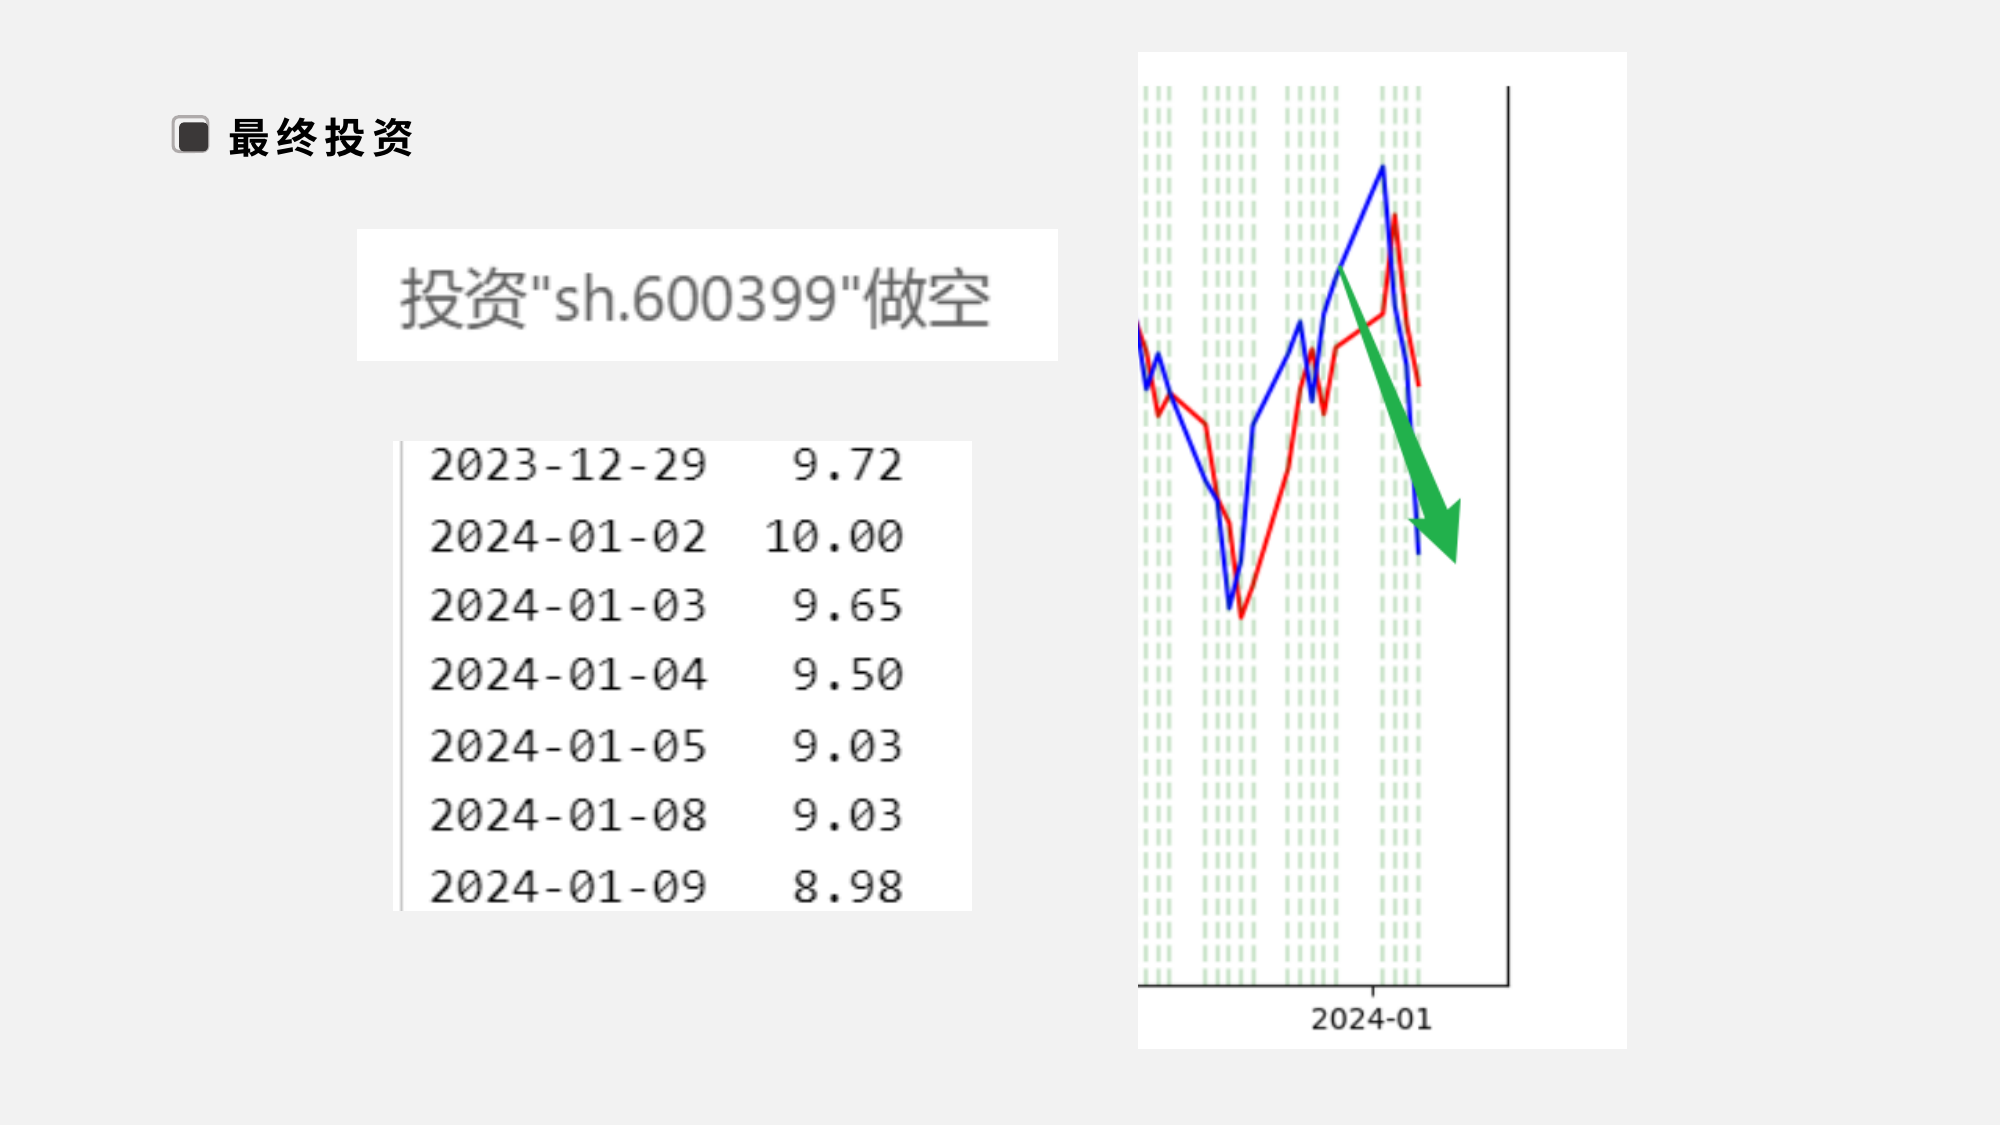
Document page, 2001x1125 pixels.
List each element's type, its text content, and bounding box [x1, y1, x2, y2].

picture [393, 441, 972, 911]
picture [356, 229, 1058, 361]
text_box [173, 116, 209, 152]
picture [1138, 52, 1627, 1049]
text_box 最终投资 [213, 104, 550, 169]
